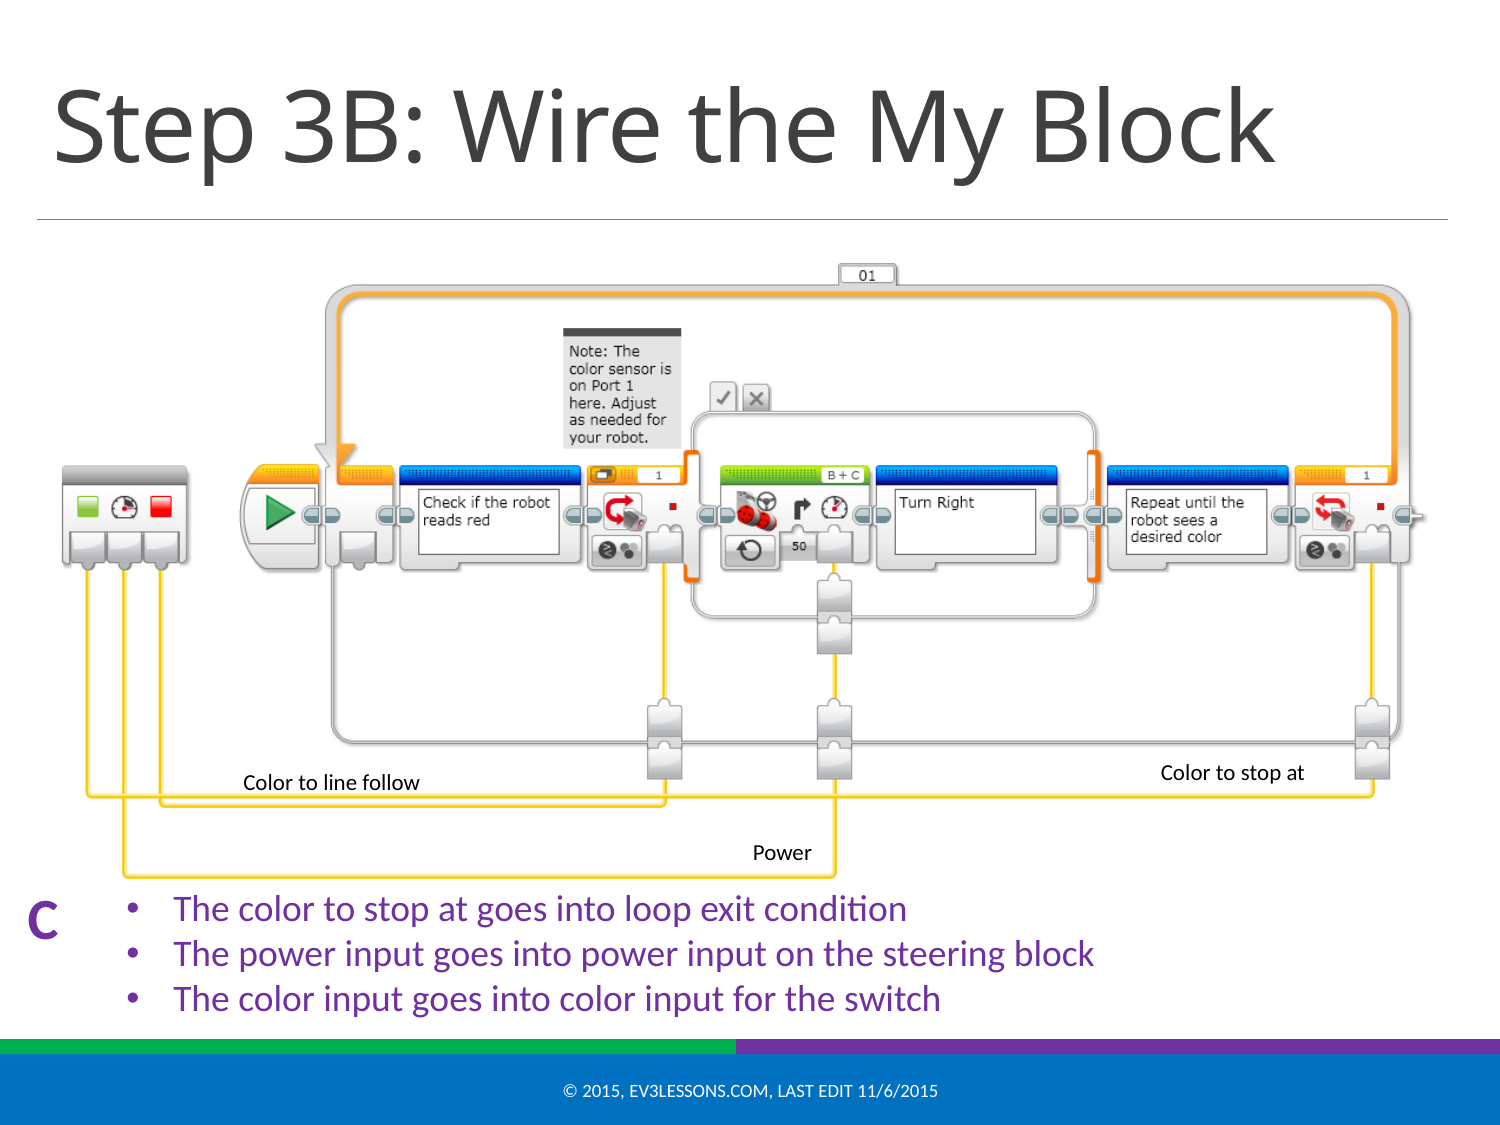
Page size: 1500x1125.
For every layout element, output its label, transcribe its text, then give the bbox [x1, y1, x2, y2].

text_box The color to stop at goes into loop exit condition The power input goes into power input on the steering block The color input goes into color input for the switch [111, 908, 1409, 1027]
picture [41, 249, 1435, 899]
text_box C [12, 873, 83, 959]
title Step 3B: Wire the My Block [37, 47, 1448, 191]
footer © 2015, EV3Lessons.com, Last edit 11/6/2015 [453, 1059, 1047, 1120]
